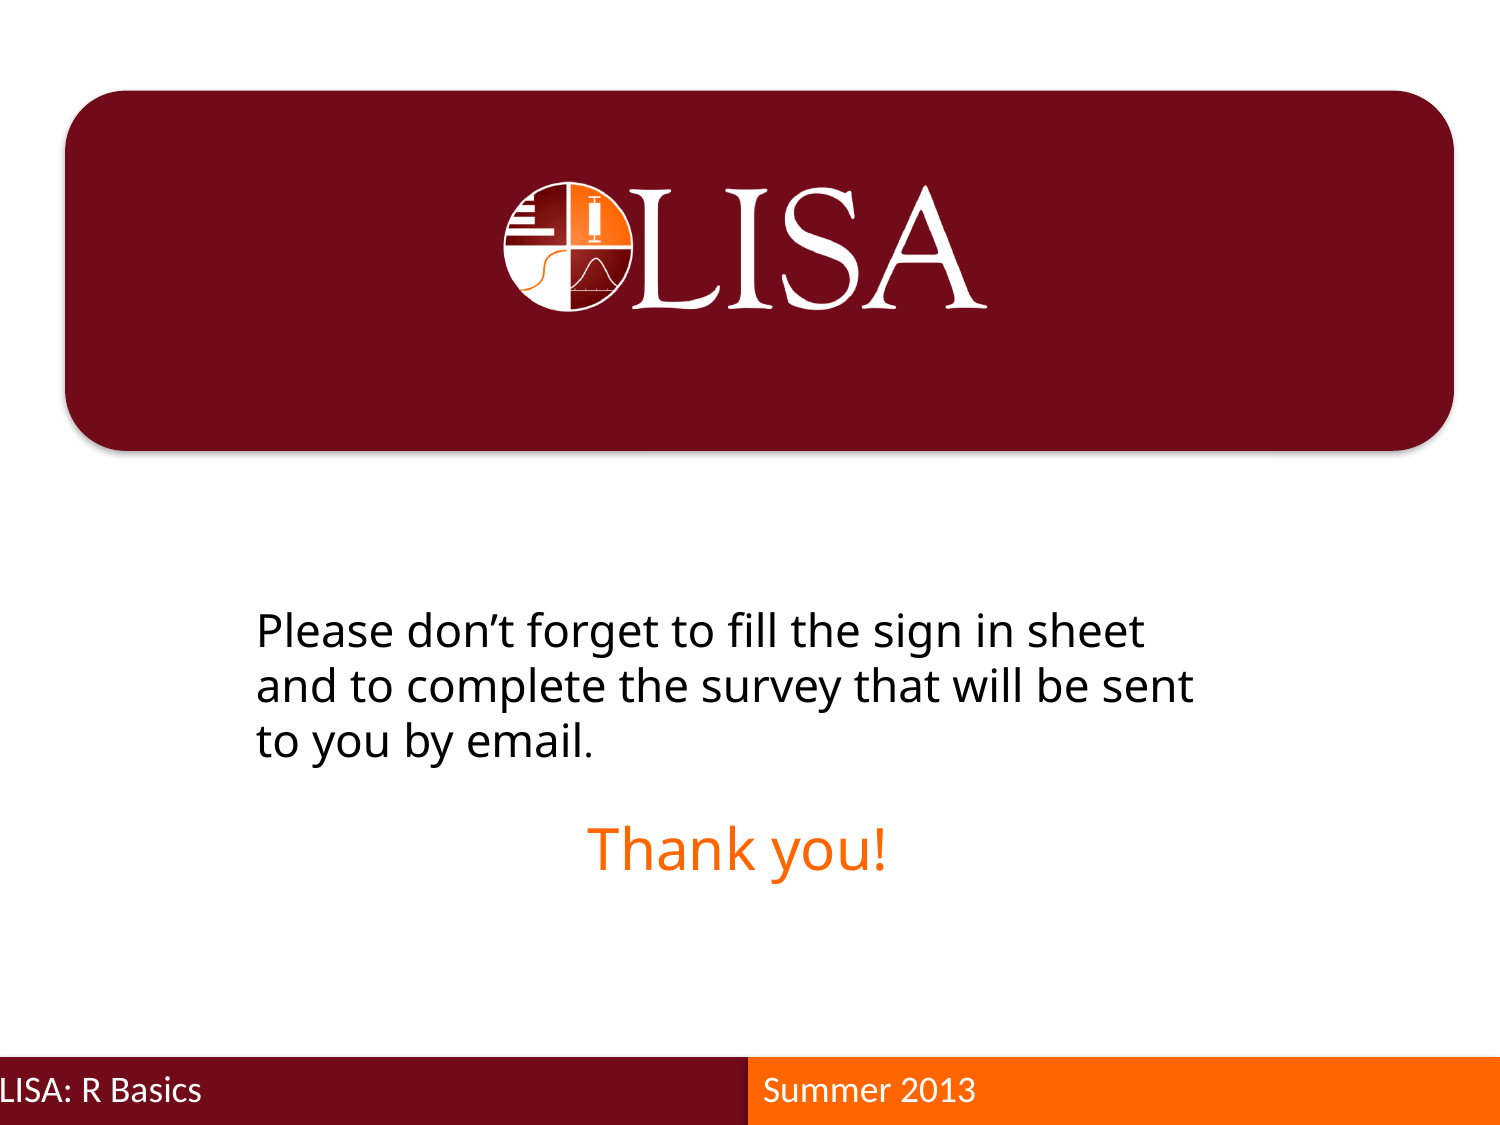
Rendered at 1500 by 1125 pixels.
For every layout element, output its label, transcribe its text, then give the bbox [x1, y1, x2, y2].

text_box Please don’t forget to fill the sign in sheet and to complete the survey that will be sent to you by email. Thank you! [241, 594, 1250, 935]
text_box [65, 90, 1454, 451]
picture [499, 181, 998, 313]
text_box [0, 1057, 1500, 1125]
